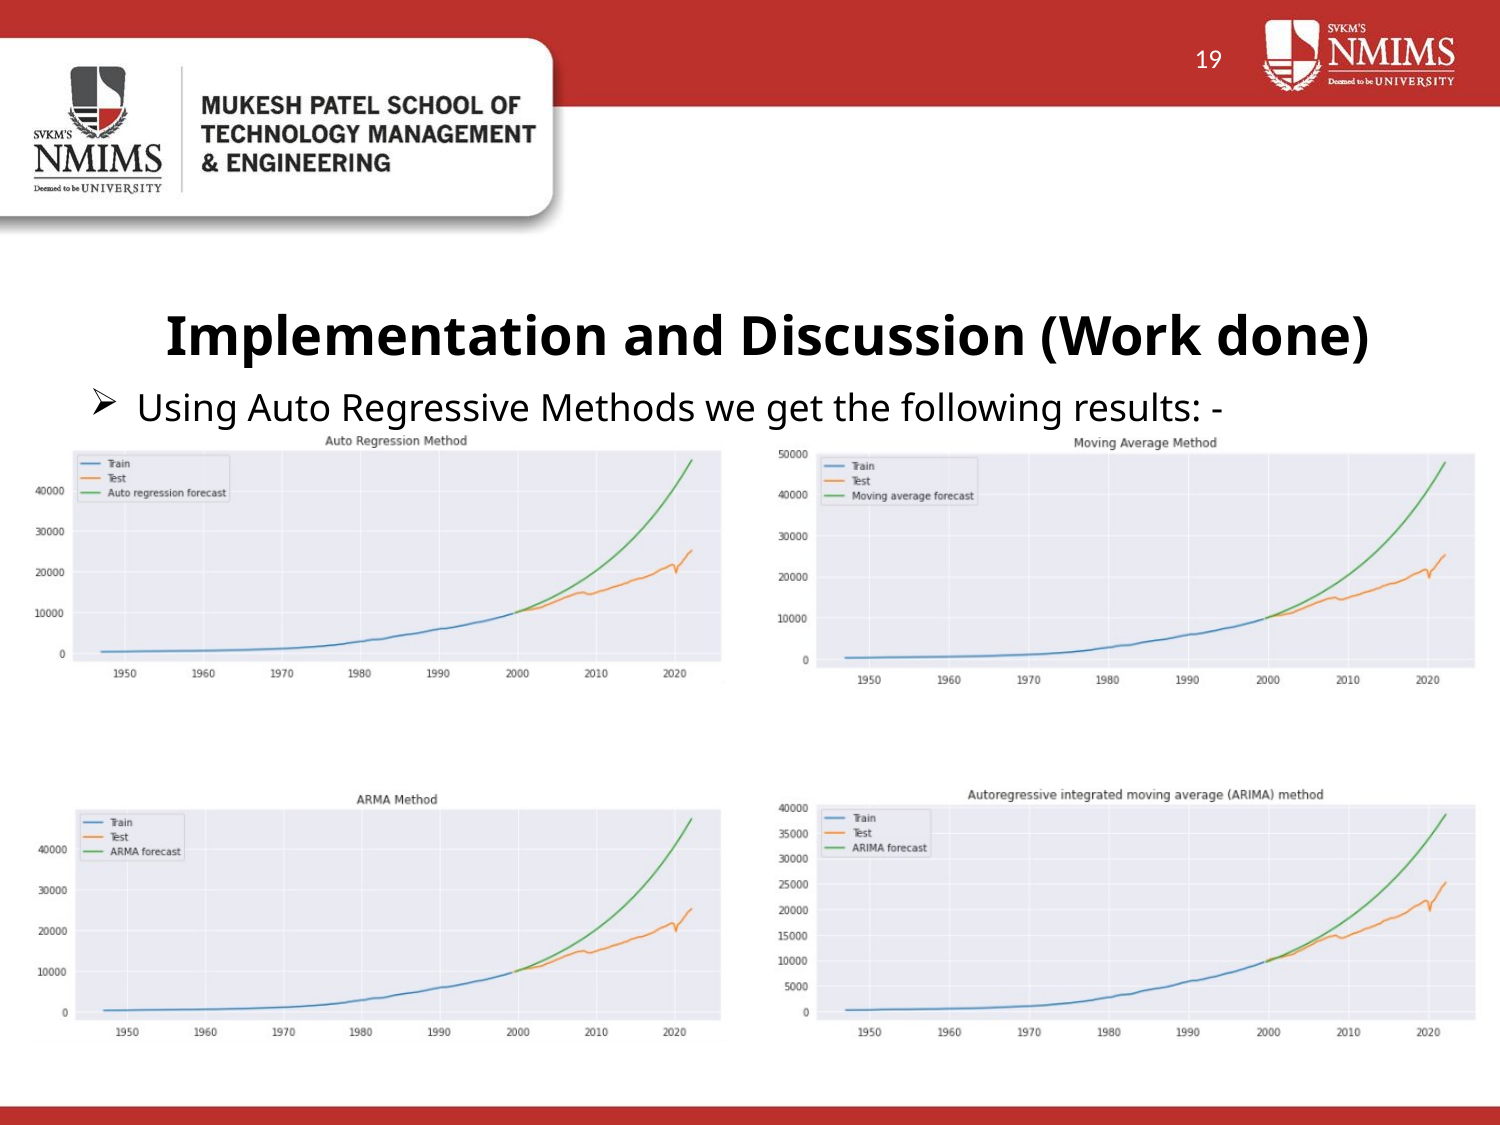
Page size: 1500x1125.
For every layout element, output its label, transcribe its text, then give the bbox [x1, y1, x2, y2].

text_box Implementation and Discussion (Work done) [112, 202, 1388, 382]
slide_number 19 [1177, 27, 1238, 88]
picture [0, 0, 1500, 1125]
text_box Using Auto Regressive Methods we get the following results: - [74, 365, 1425, 437]
